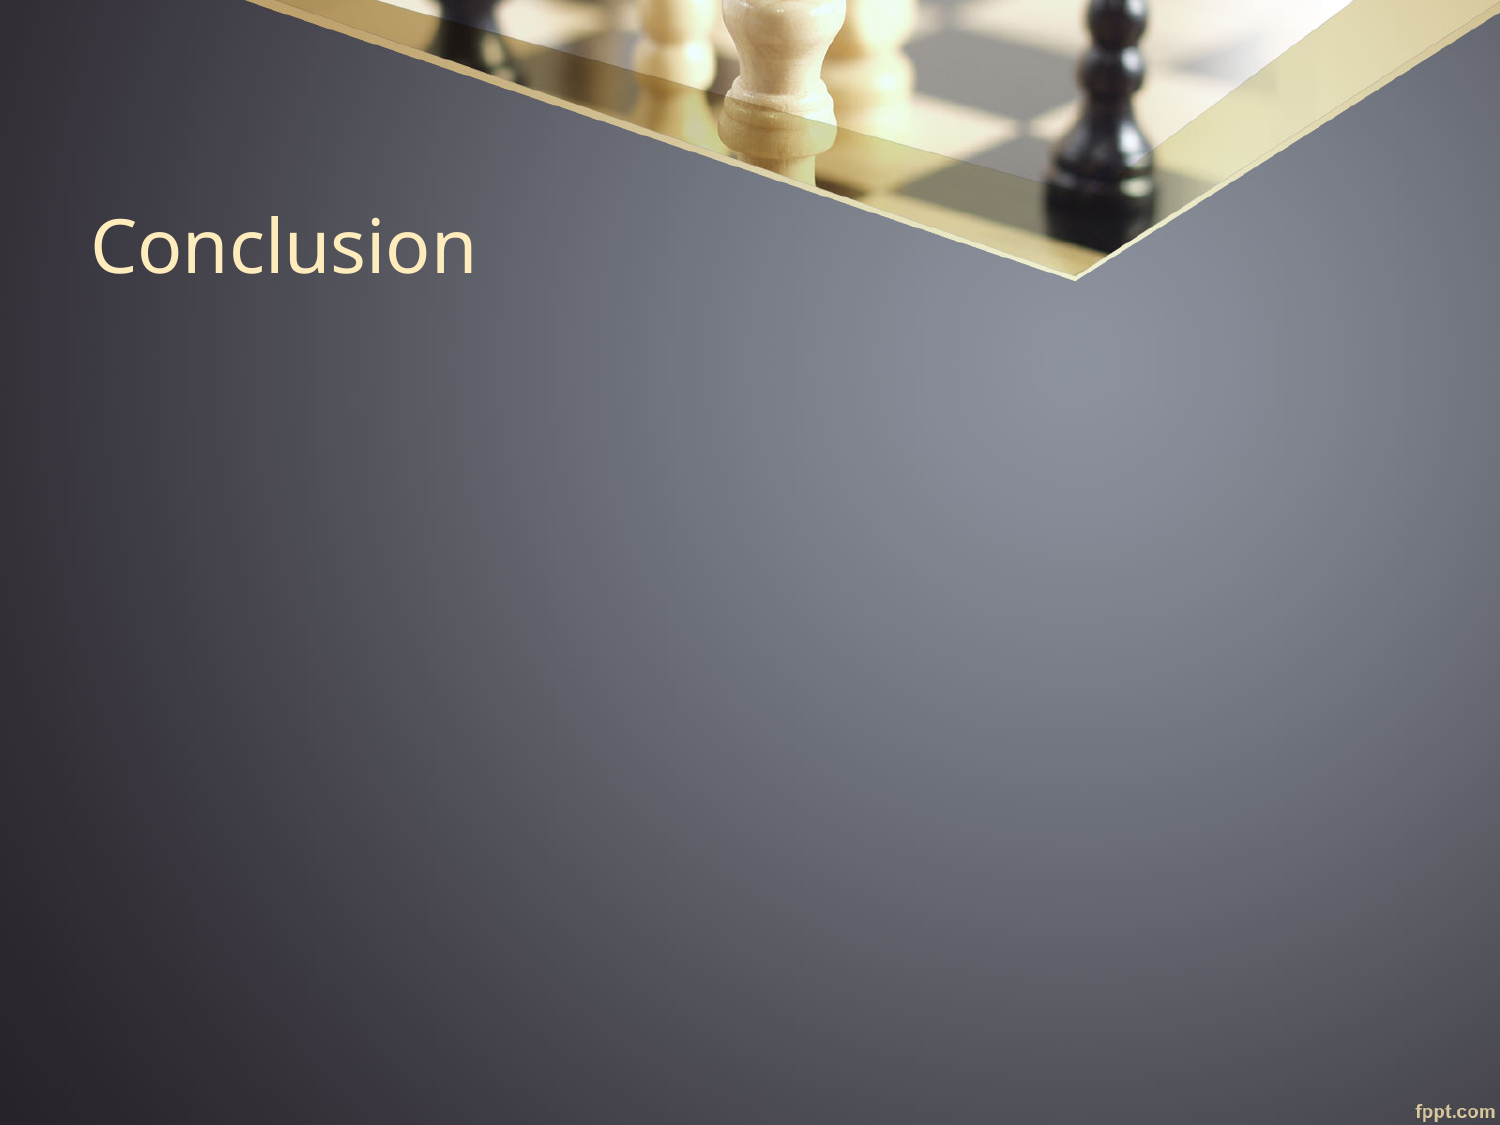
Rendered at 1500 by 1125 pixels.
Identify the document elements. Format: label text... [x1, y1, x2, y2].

title Conclusion [75, 149, 1425, 337]
picture [0, 0, 1500, 1125]
